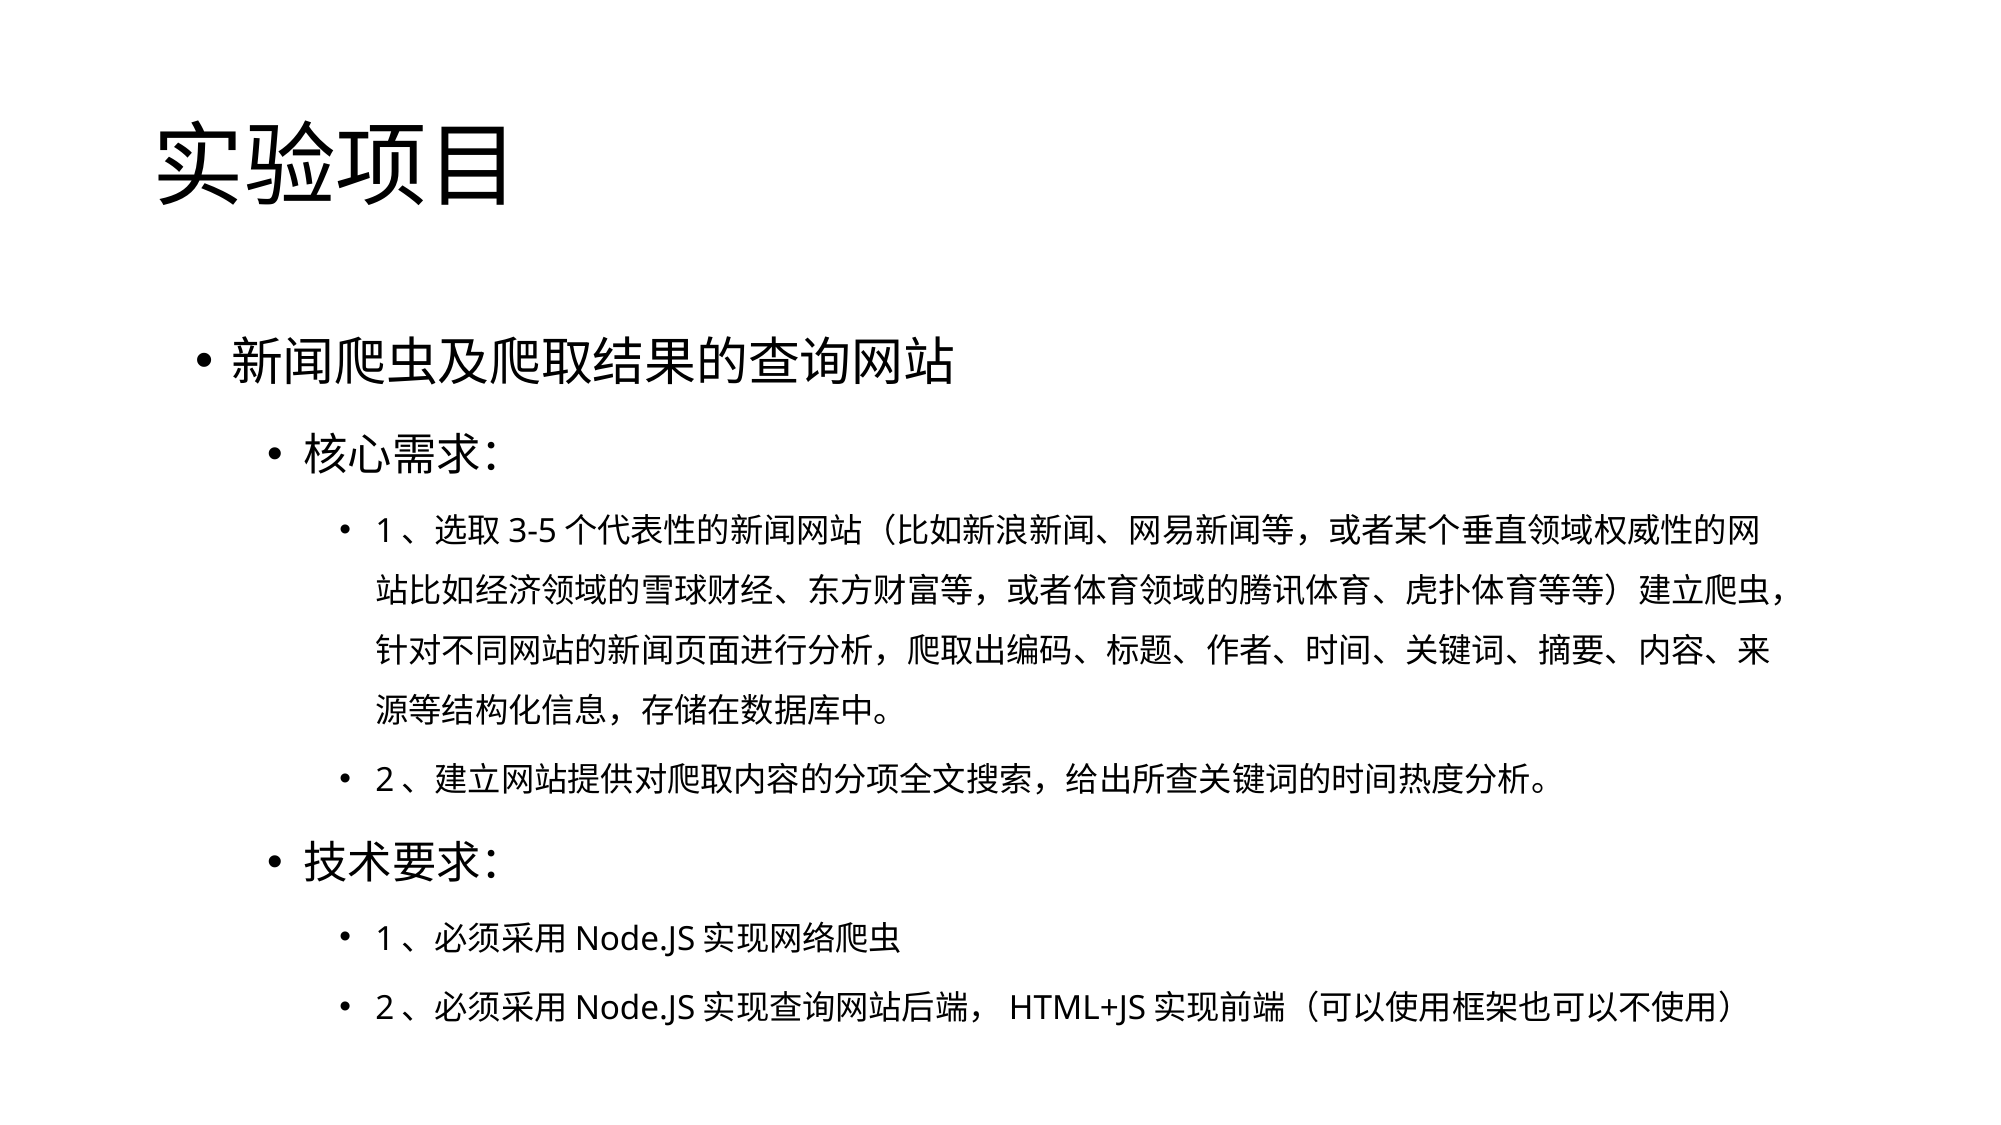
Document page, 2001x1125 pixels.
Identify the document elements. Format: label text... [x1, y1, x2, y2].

list 新闻爬虫及爬取结果的查询网站 核心需求： 1、选取3-5个代表性的新闻网站（比如新浪新闻、网易新闻等，或者某个垂直领域权威性的网站比如经济领域的雪球财经、东方财富等，或者体育领域的腾讯体育、虎扑体育等等）建立爬虫，针对不同网站的新闻页面进行分析，爬取出编码、标题、作者、时间、关键词、摘要、内容、来源等结构化信息，存储在数据库中。 2、建立网站提供对爬取内容的分项全文搜索，给出所查关键词的时间热度分析。 技术要求： 1、必须采用Node.JS实现网络爬虫 2、必须采用Node.JS实现查询网站后端，HTML+JS实现前端（可以使用框架也可以不使用） [180, 289, 1789, 1054]
title 实验项目 [137, 59, 1863, 278]
